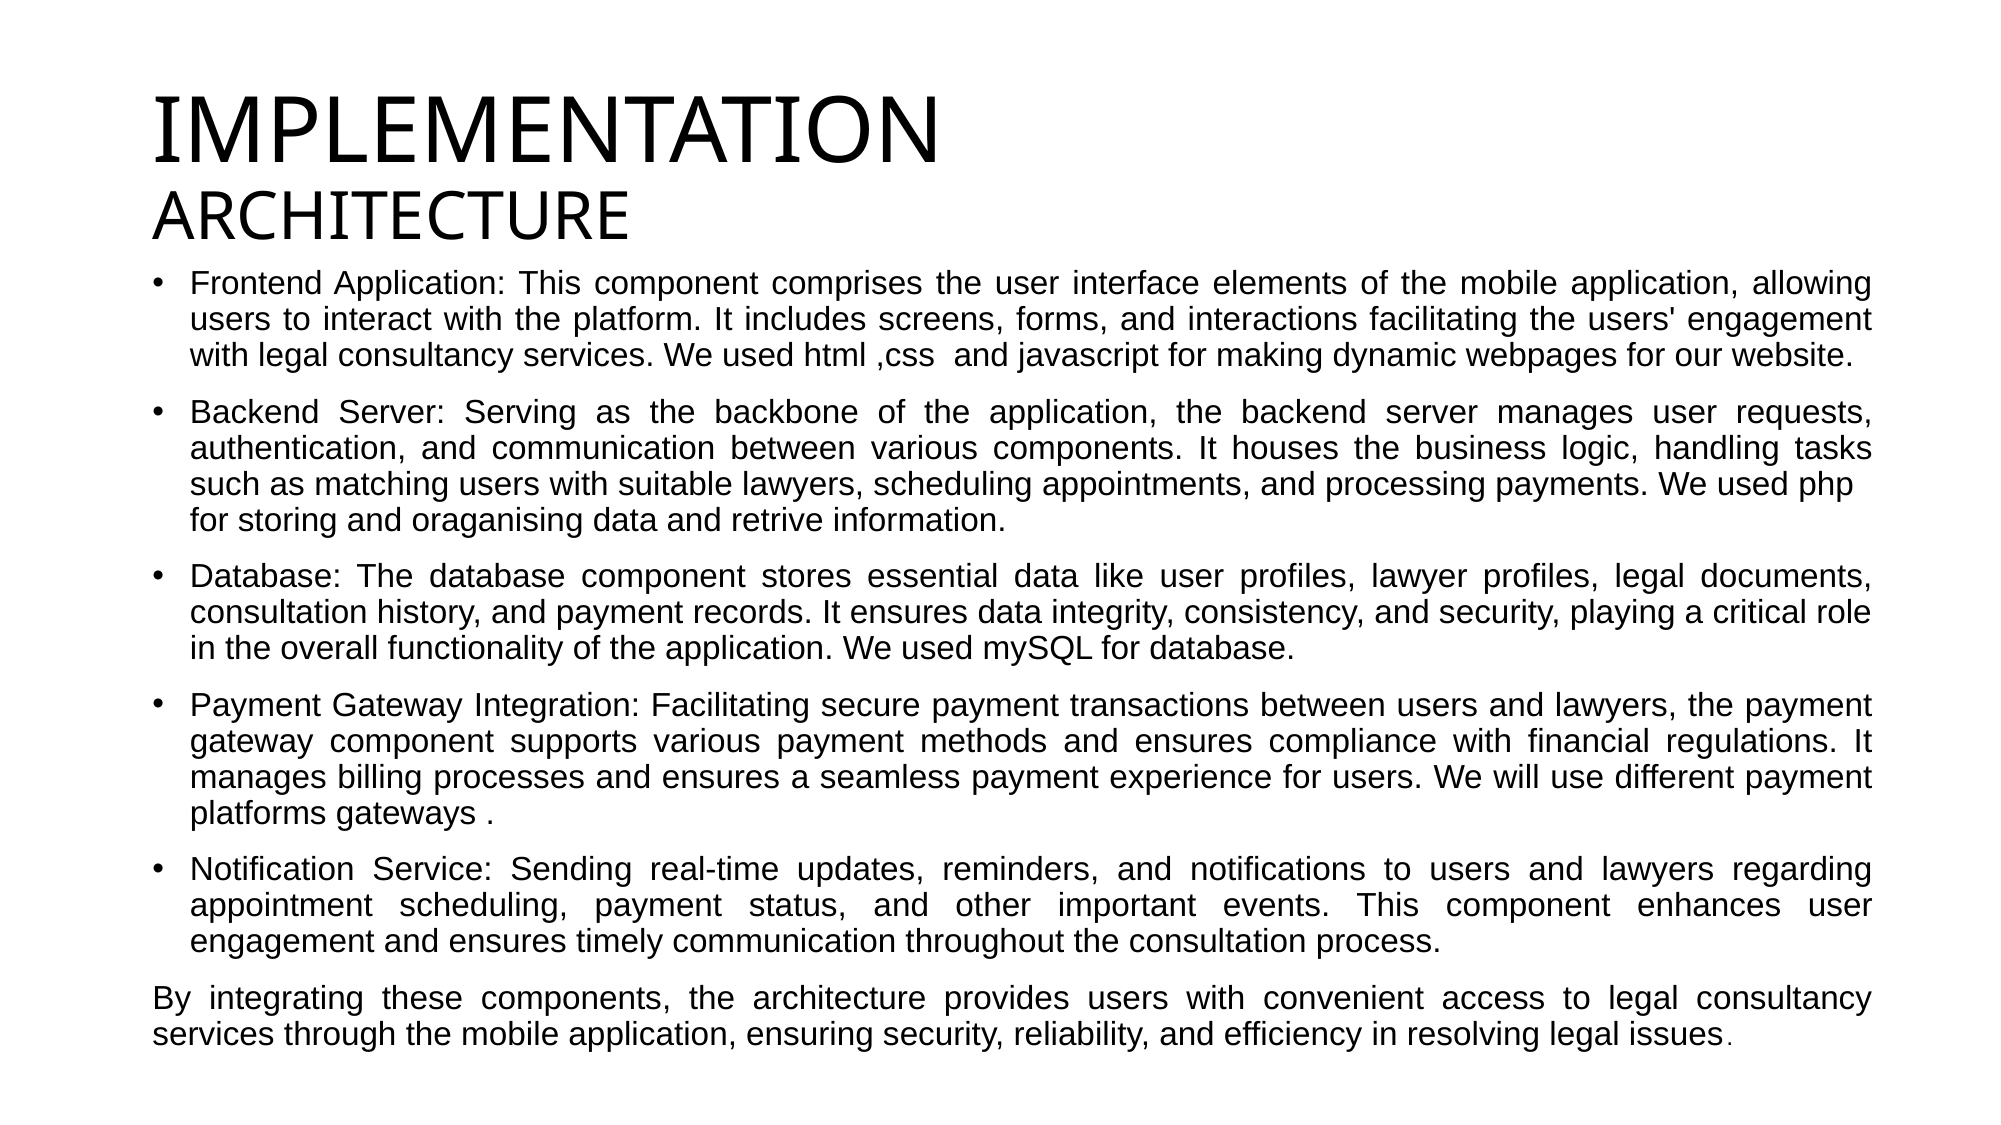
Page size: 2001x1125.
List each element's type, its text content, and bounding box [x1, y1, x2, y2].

list Frontend Application: This component comprises the user interface elements of the mobile application, allowing users to interact with the platform. It includes screens, forms, and interactions facilitating the users' engagement with legal consultancy services. We used html ,css and javascript for making dynamic webpages for our website. Backend Server: Serving as the backbone of the application, the backend server manages user requests, authentication, and communication between various components. It houses the business logic, handling tasks such as matching users with suitable lawyers, scheduling appointments, and processing payments. We used php for storing and oraganising data and retrive information. Database: The database component stores essential data like user profiles, lawyer profiles, legal documents, consultation history, and payment records. It ensures data integrity, consistency, and security, playing a critical role in the overall functionality of the application. We used mySQL for database. Payment Gateway Integration: Facilitating secure payment transactions between users and lawyers, the payment gateway component supports various payment methods and ensures compliance with financial regulations. It manages billing processes and ensures a seamless payment experience for users. We will use different payment platforms gateways . Notification Service: Sending real-time updates, reminders, and notifications to users and lawyers regarding appointment scheduling, payment status, and other important events. This component enhances user engagement and ensures timely communication throughout the consultation process. By integrating these components, the architecture provides users with convenient access to legal consultancy services through the mobile application, ensuring security, reliability, and efficiency in resolving legal issues. [137, 258, 1891, 1078]
title IMPLEMENTATION ARCHITECTURE [137, 59, 1863, 258]
